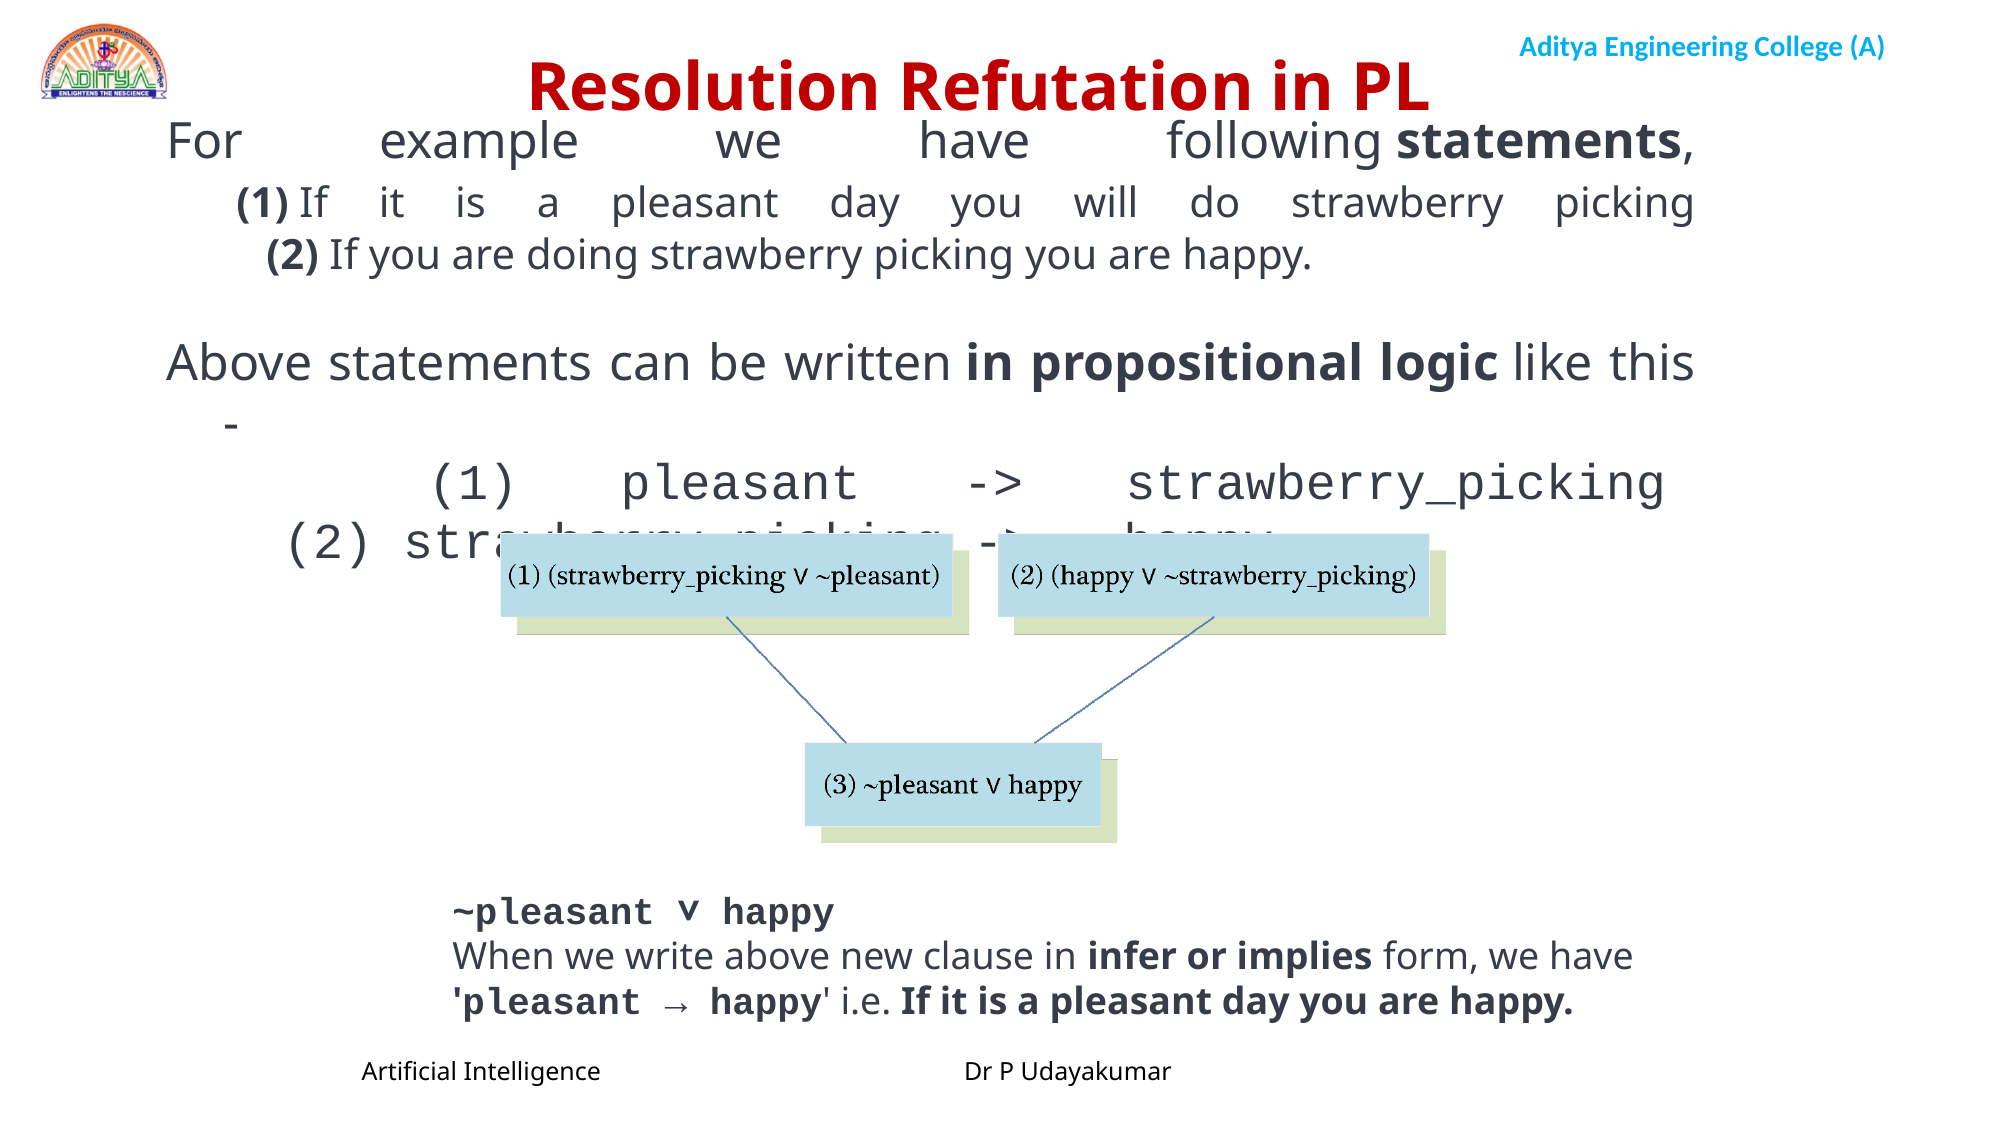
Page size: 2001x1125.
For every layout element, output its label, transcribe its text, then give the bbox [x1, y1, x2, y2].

text_box For example we have following statements, (1) If it is a pleasant day you will do strawberry picking (2) If you are doing strawberry picking you are happy. Above statements can be written in propositional logic like this - (1) pleasant -> strawberry_picking (2) strawberry_picking -> happy [164, 108, 1697, 571]
picture [499, 533, 1446, 843]
text_box Resolution Refutation in PL [124, 45, 1850, 173]
text_box ~pleasant ∨ happy When we write above new clause in infer or implies form, we have 'pleasant → happy' i.e. If it is a pleasant day you are happy. [437, 879, 1663, 1120]
text_box Aditya Engineering College (A) [1504, 19, 1901, 70]
footer Artificial Intelligence Dr P Udayakumar [85, 1042, 437, 1103]
picture [39, 23, 168, 100]
